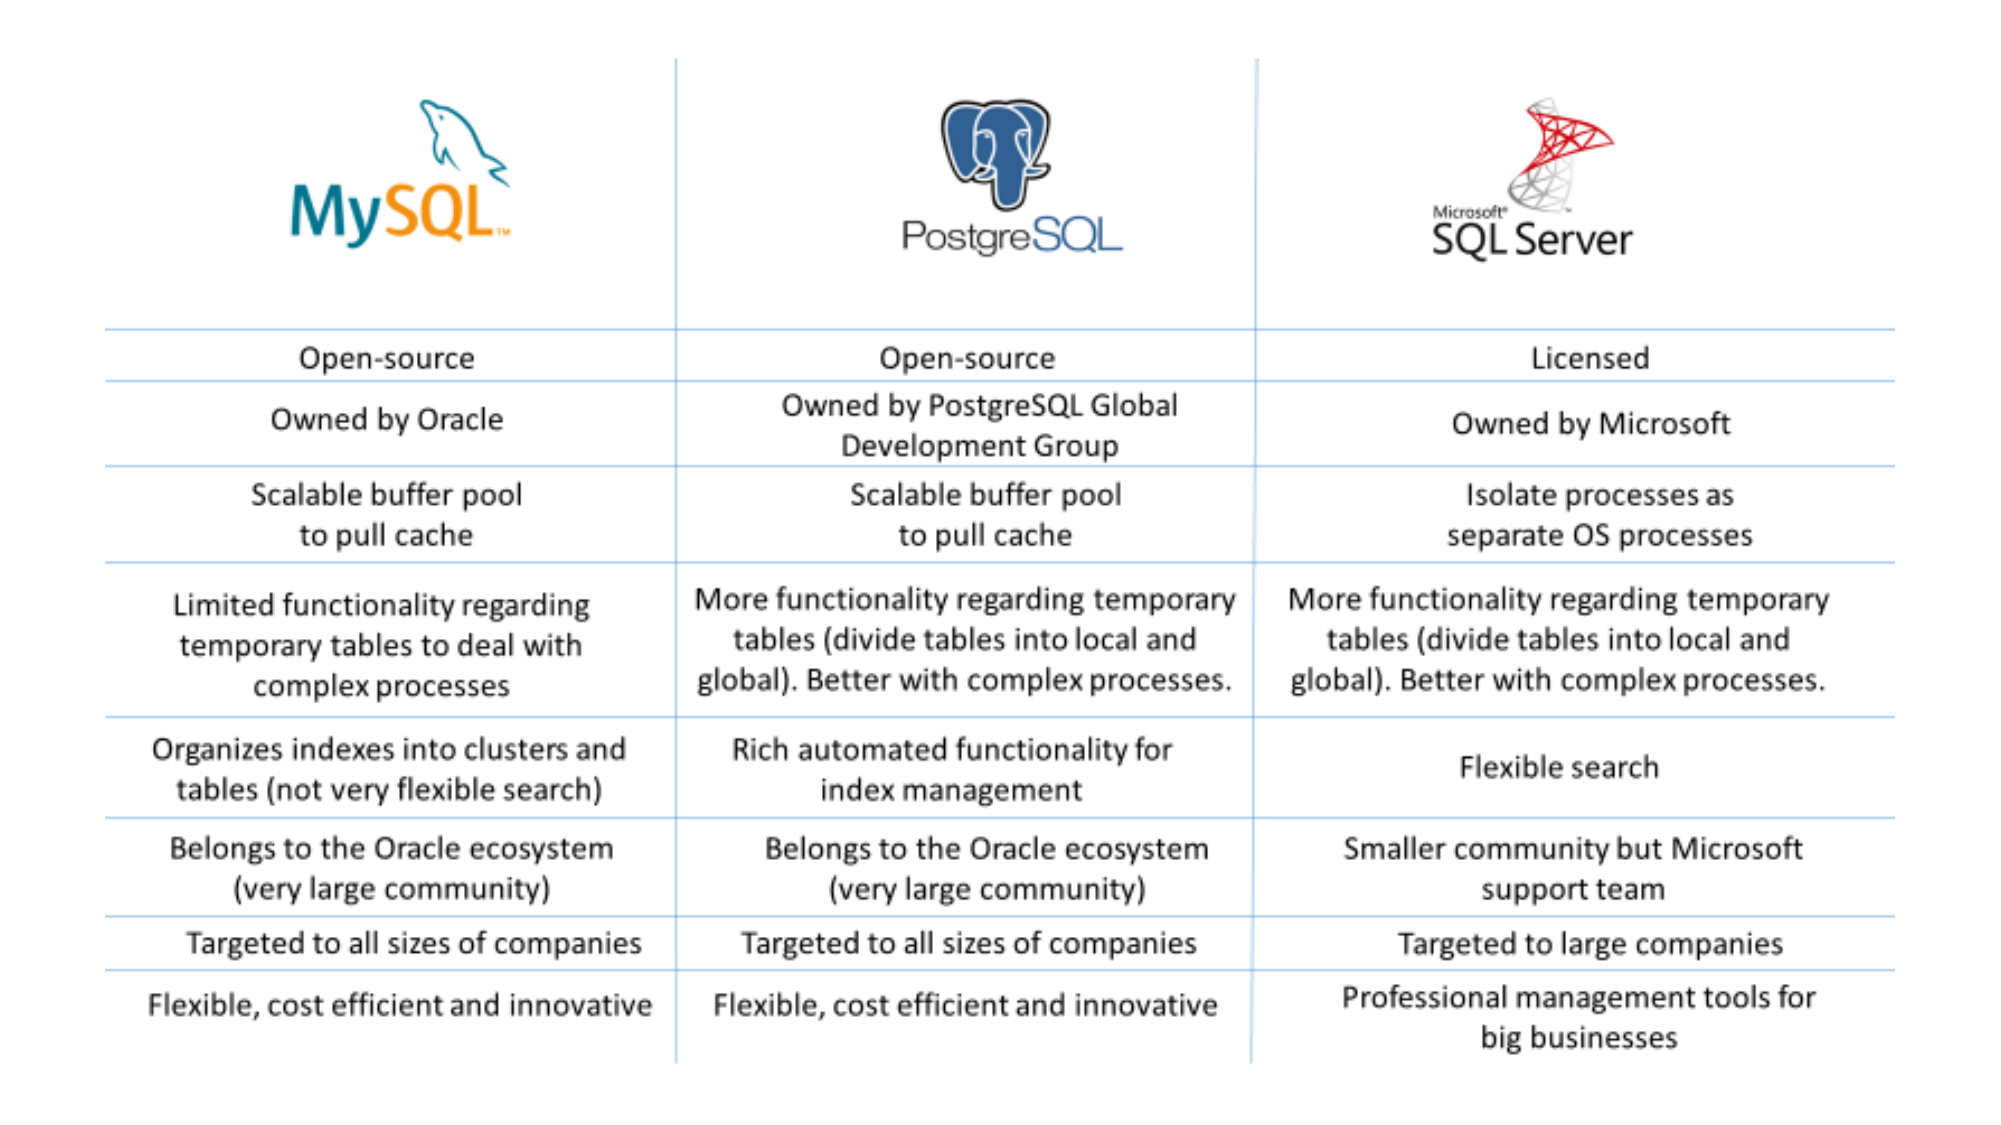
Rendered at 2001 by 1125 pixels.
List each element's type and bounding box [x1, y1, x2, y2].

picture [104, 58, 1896, 1067]
